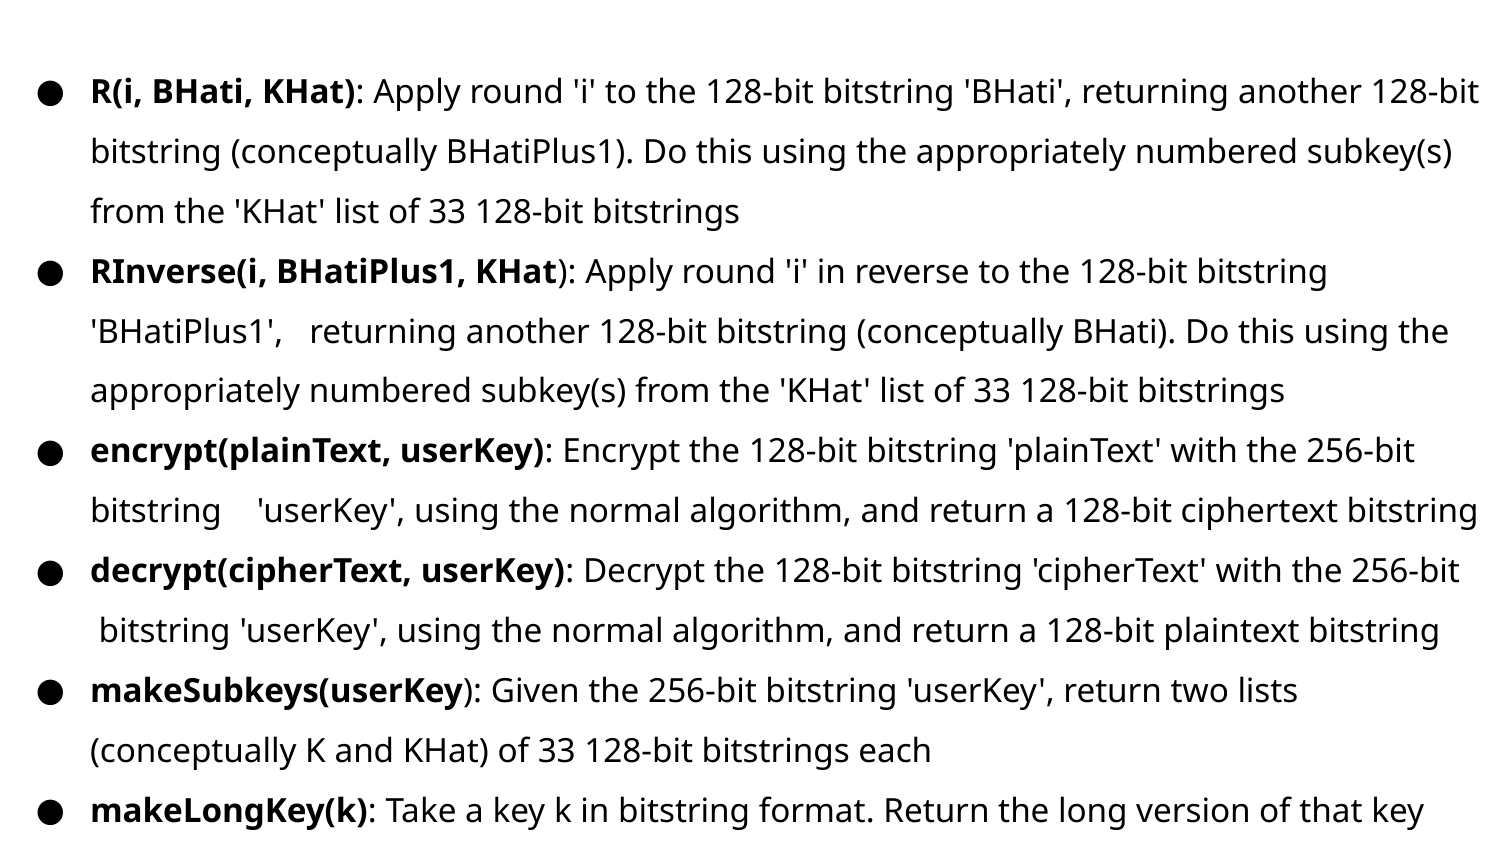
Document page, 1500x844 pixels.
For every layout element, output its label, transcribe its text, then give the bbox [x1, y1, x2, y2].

text_box R(i, BHati, KHat): Apply round 'i' to the 128-bit bitstring 'BHati', returning another 128-bit bitstring (conceptually BHatiPlus1). Do this using the appropriately numbered subkey(s) from the 'KHat' list of 33 128-bit bitstrings RInverse(i, BHatiPlus1, KHat): Apply round 'i' in reverse to the 128-bit bitstring 'BHatiPlus1', returning another 128-bit bitstring (conceptually BHati). Do this using the appropriately numbered subkey(s) from the 'KHat' list of 33 128-bit bitstrings encrypt(plainText, userKey): Encrypt the 128-bit bitstring 'plainText' with the 256-bit bitstring 'userKey', using the normal algorithm, and return a 128-bit ciphertext bitstring decrypt(cipherText, userKey): Decrypt the 128-bit bitstring 'cipherText' with the 256-bit bitstring 'userKey', using the normal algorithm, and return a 128-bit plaintext bitstring makeSubkeys(userKey): Given the 256-bit bitstring 'userKey', return two lists (conceptually K and KHat) of 33 128-bit bitstrings each makeLongKey(k): Take a key k in bitstring format. Return the long version of that key [0, 35, 1500, 528]
